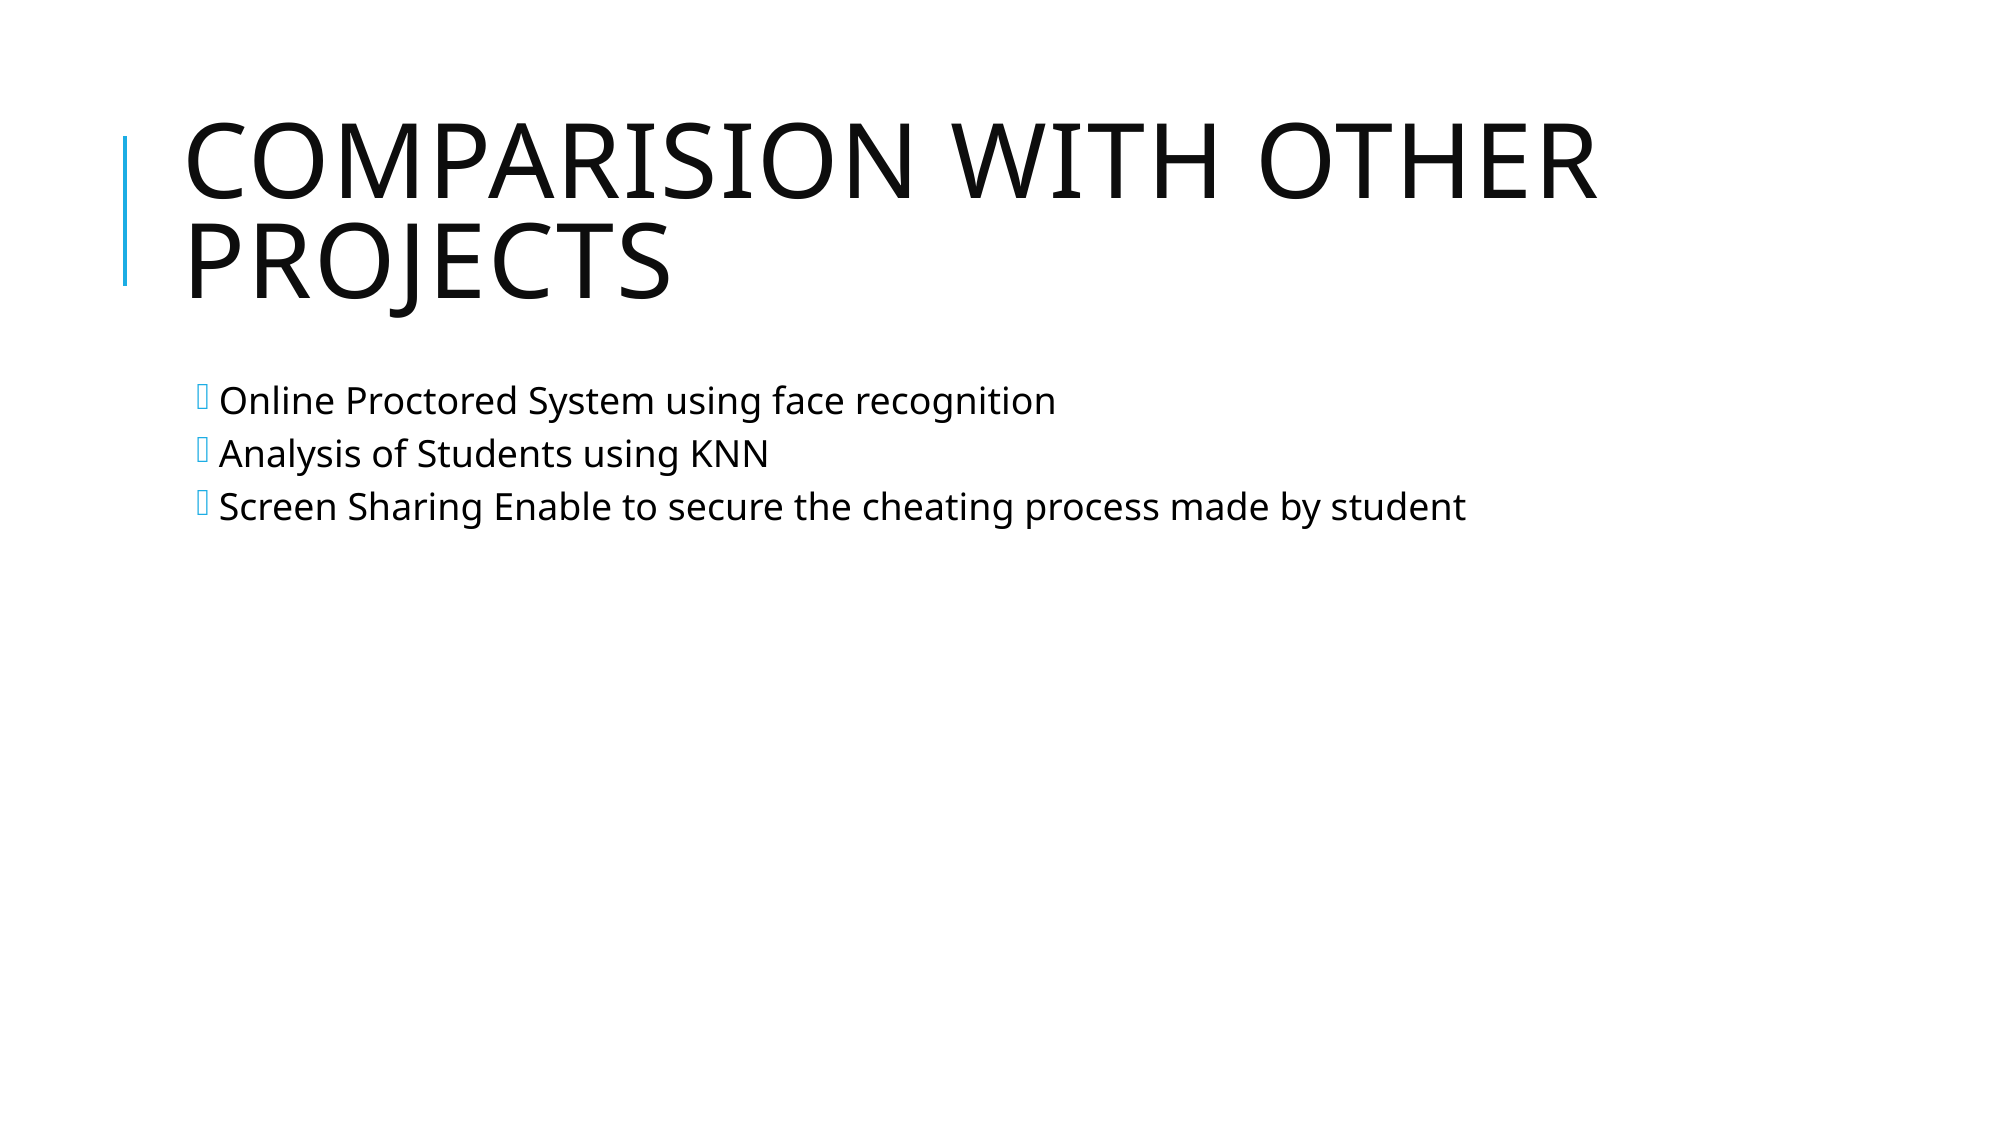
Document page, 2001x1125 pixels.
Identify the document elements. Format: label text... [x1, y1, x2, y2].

title Comparision with other Projects [168, 96, 1763, 342]
list Online Proctored System using face recognition Analysis of Students using KNN Screen Sharing Enable to secure the cheating process made by student [168, 375, 1763, 1035]
